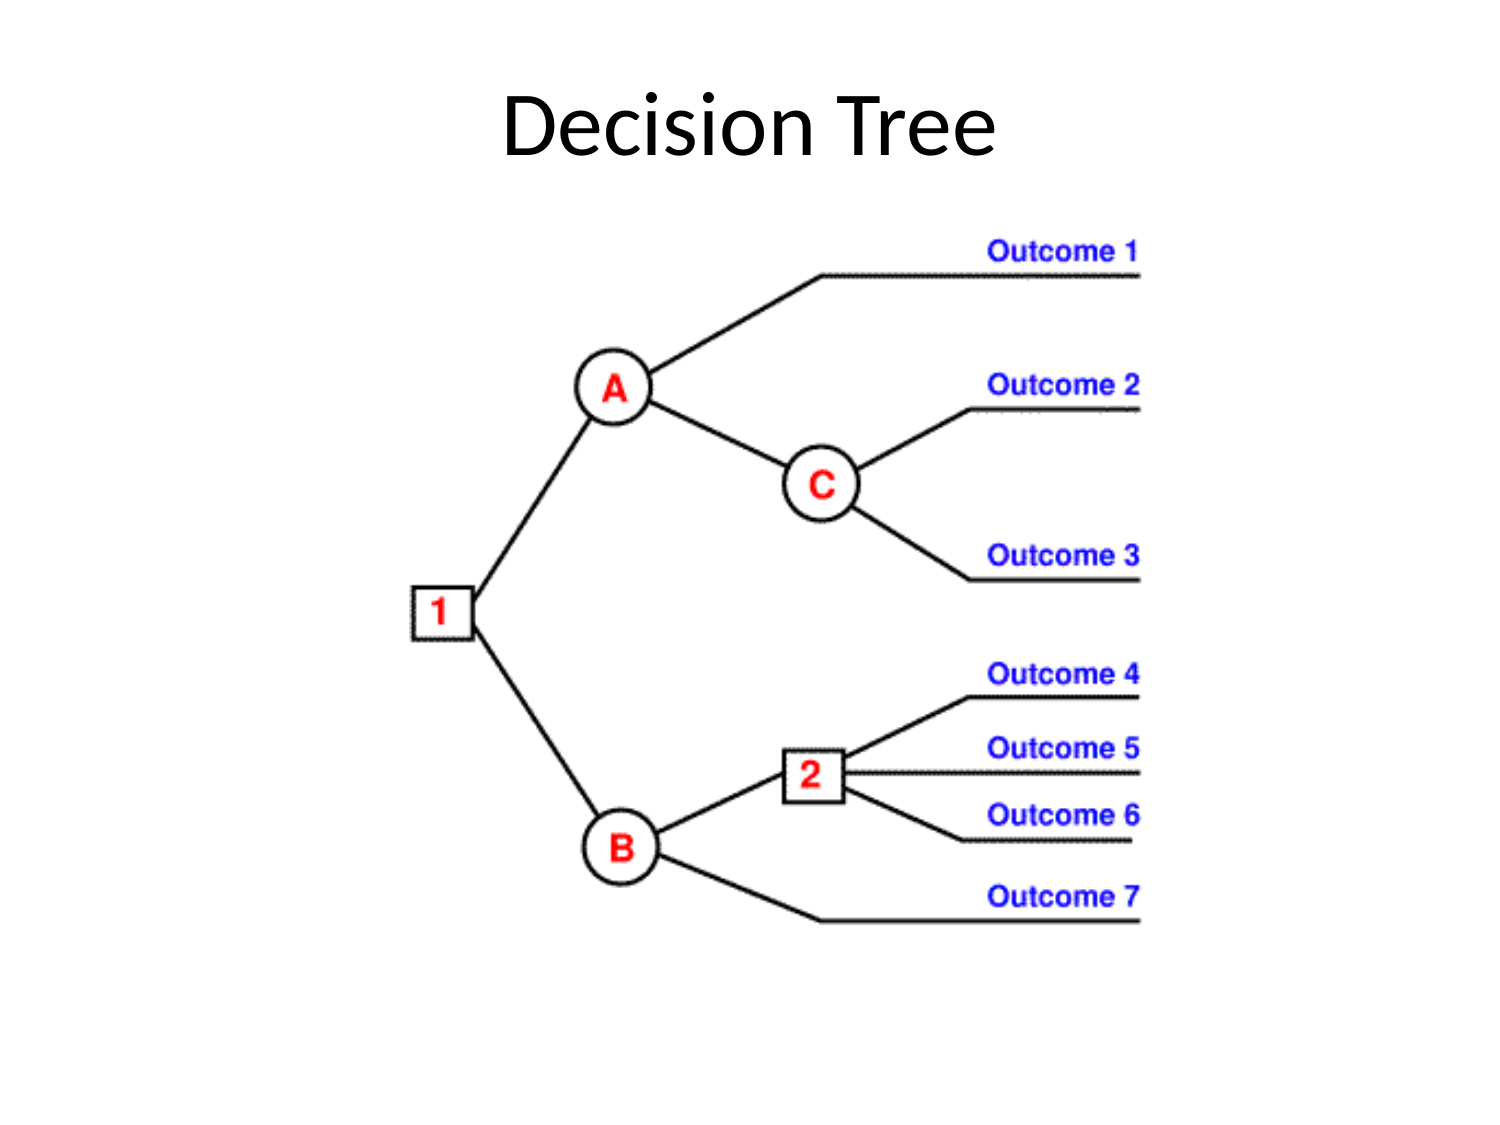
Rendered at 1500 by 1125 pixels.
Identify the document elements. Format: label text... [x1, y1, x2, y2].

picture [362, 229, 1238, 951]
title Decision Tree [75, 24, 1425, 213]
